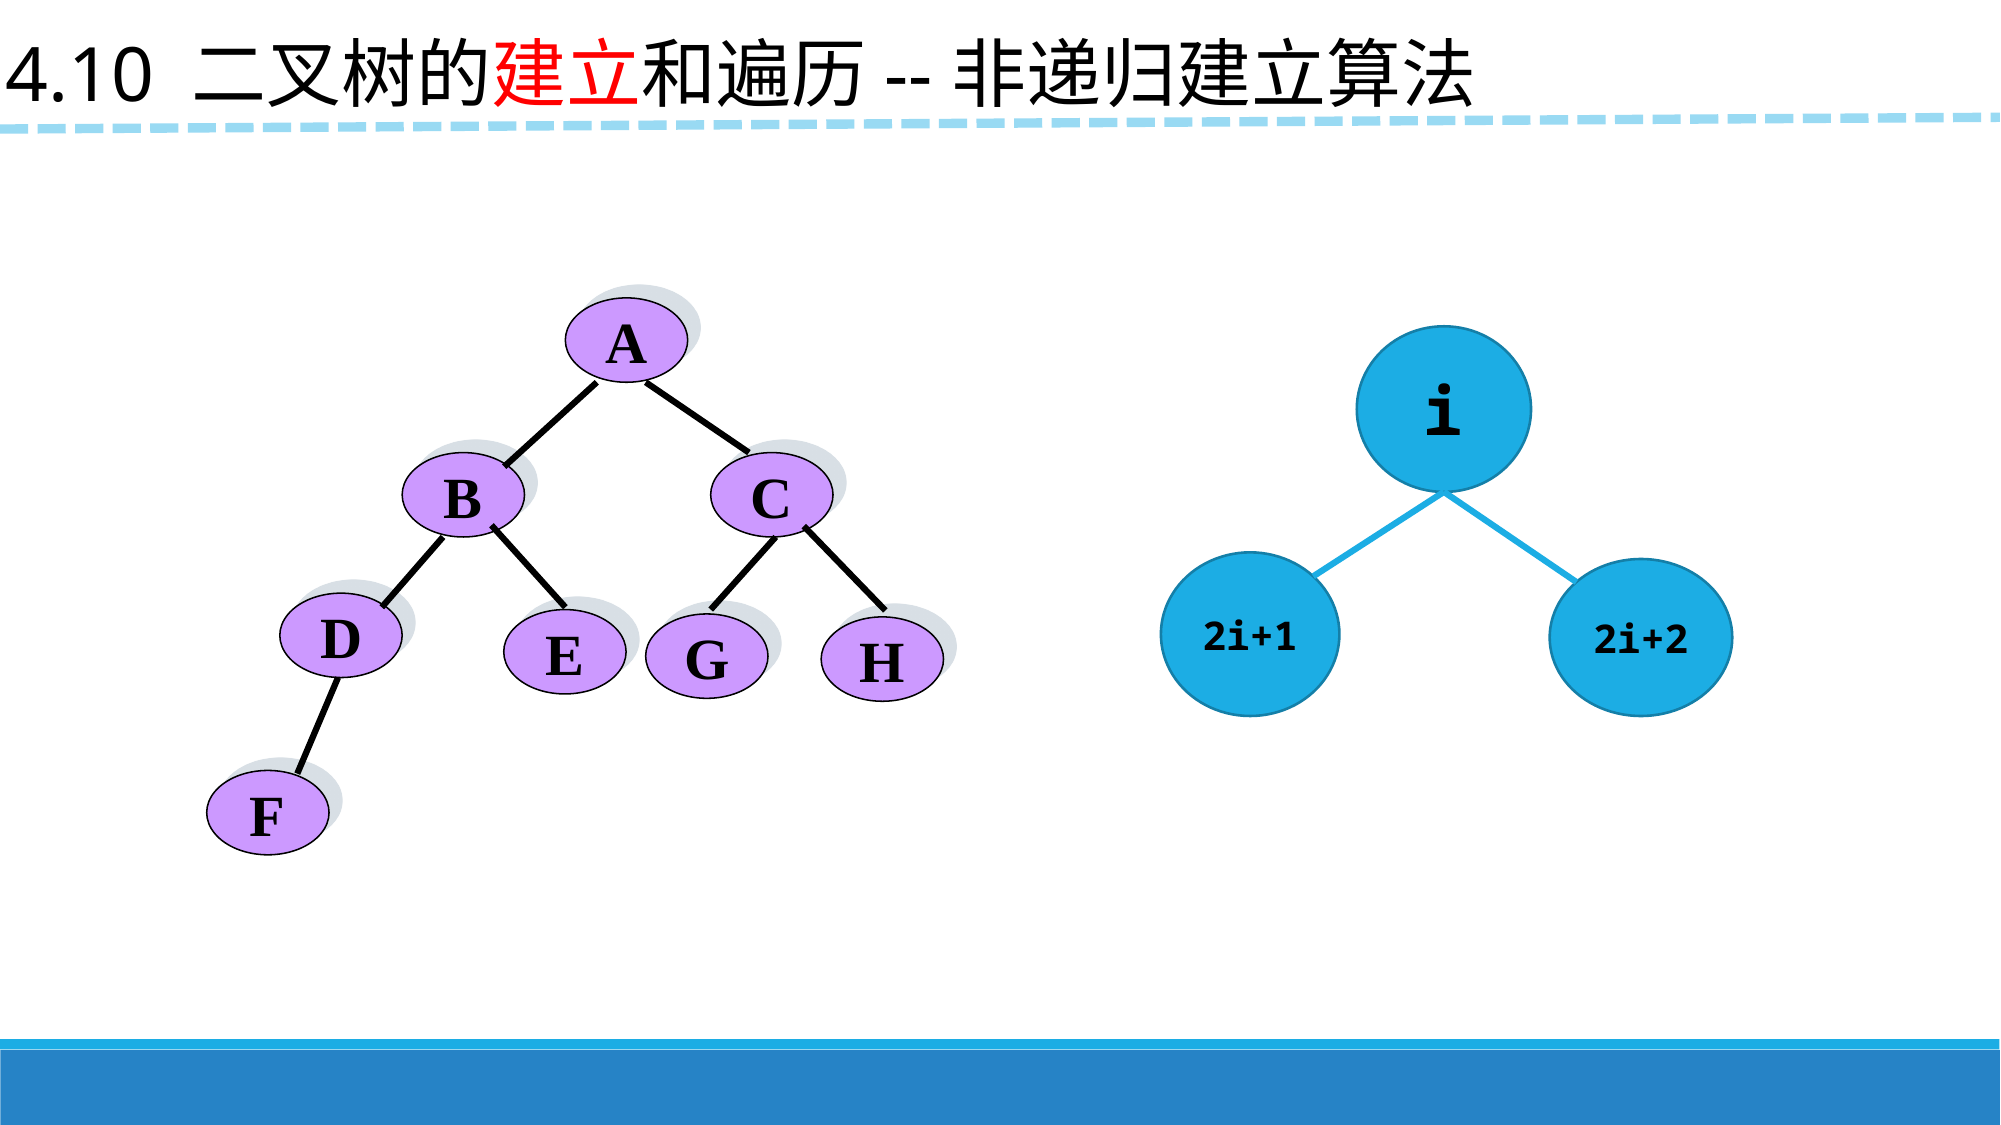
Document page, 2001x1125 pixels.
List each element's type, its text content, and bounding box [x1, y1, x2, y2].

text_box 2i+1 [1159, 551, 1341, 718]
text_box i [1355, 324, 1533, 488]
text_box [1443, 491, 1577, 583]
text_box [1312, 491, 1442, 577]
text_box 4.10 二叉树的建立和遍历--非递归建立算法 [0, 19, 1491, 114]
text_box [0, 116, 2000, 130]
text_box 2i+2 [1548, 557, 1734, 718]
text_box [206, 297, 945, 856]
